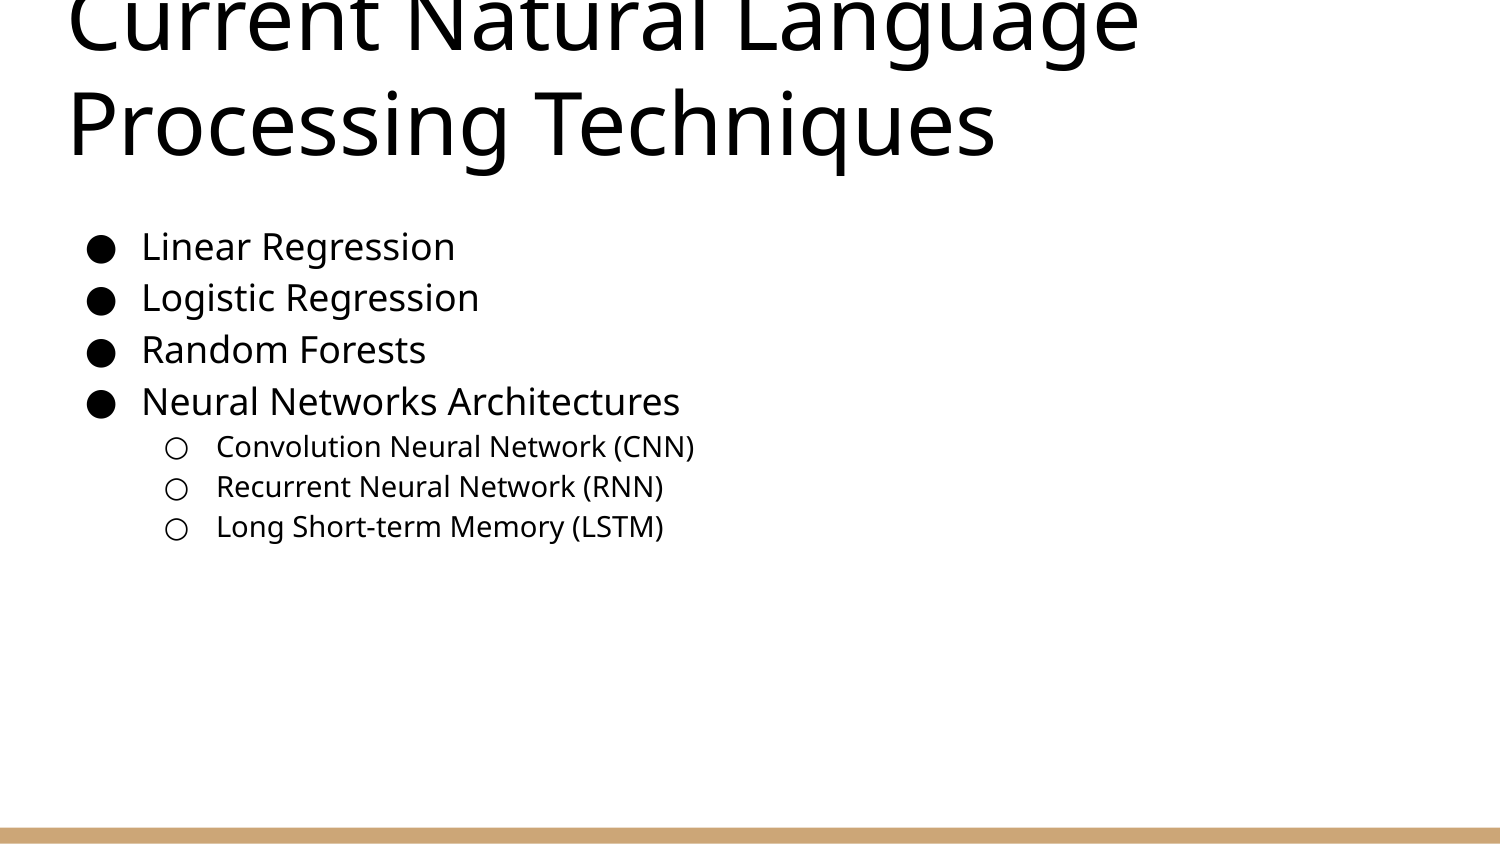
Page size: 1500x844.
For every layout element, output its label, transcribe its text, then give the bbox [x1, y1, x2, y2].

title Current Natural Language Processing Techniques [51, 51, 1449, 189]
list Linear Regression Logistic Regression Random Forests Neural Networks Architectures Convolution Neural Network (CNN) Recurrent Neural Network (RNN) Long Short-term Memory (LSTM) [51, 200, 1449, 752]
